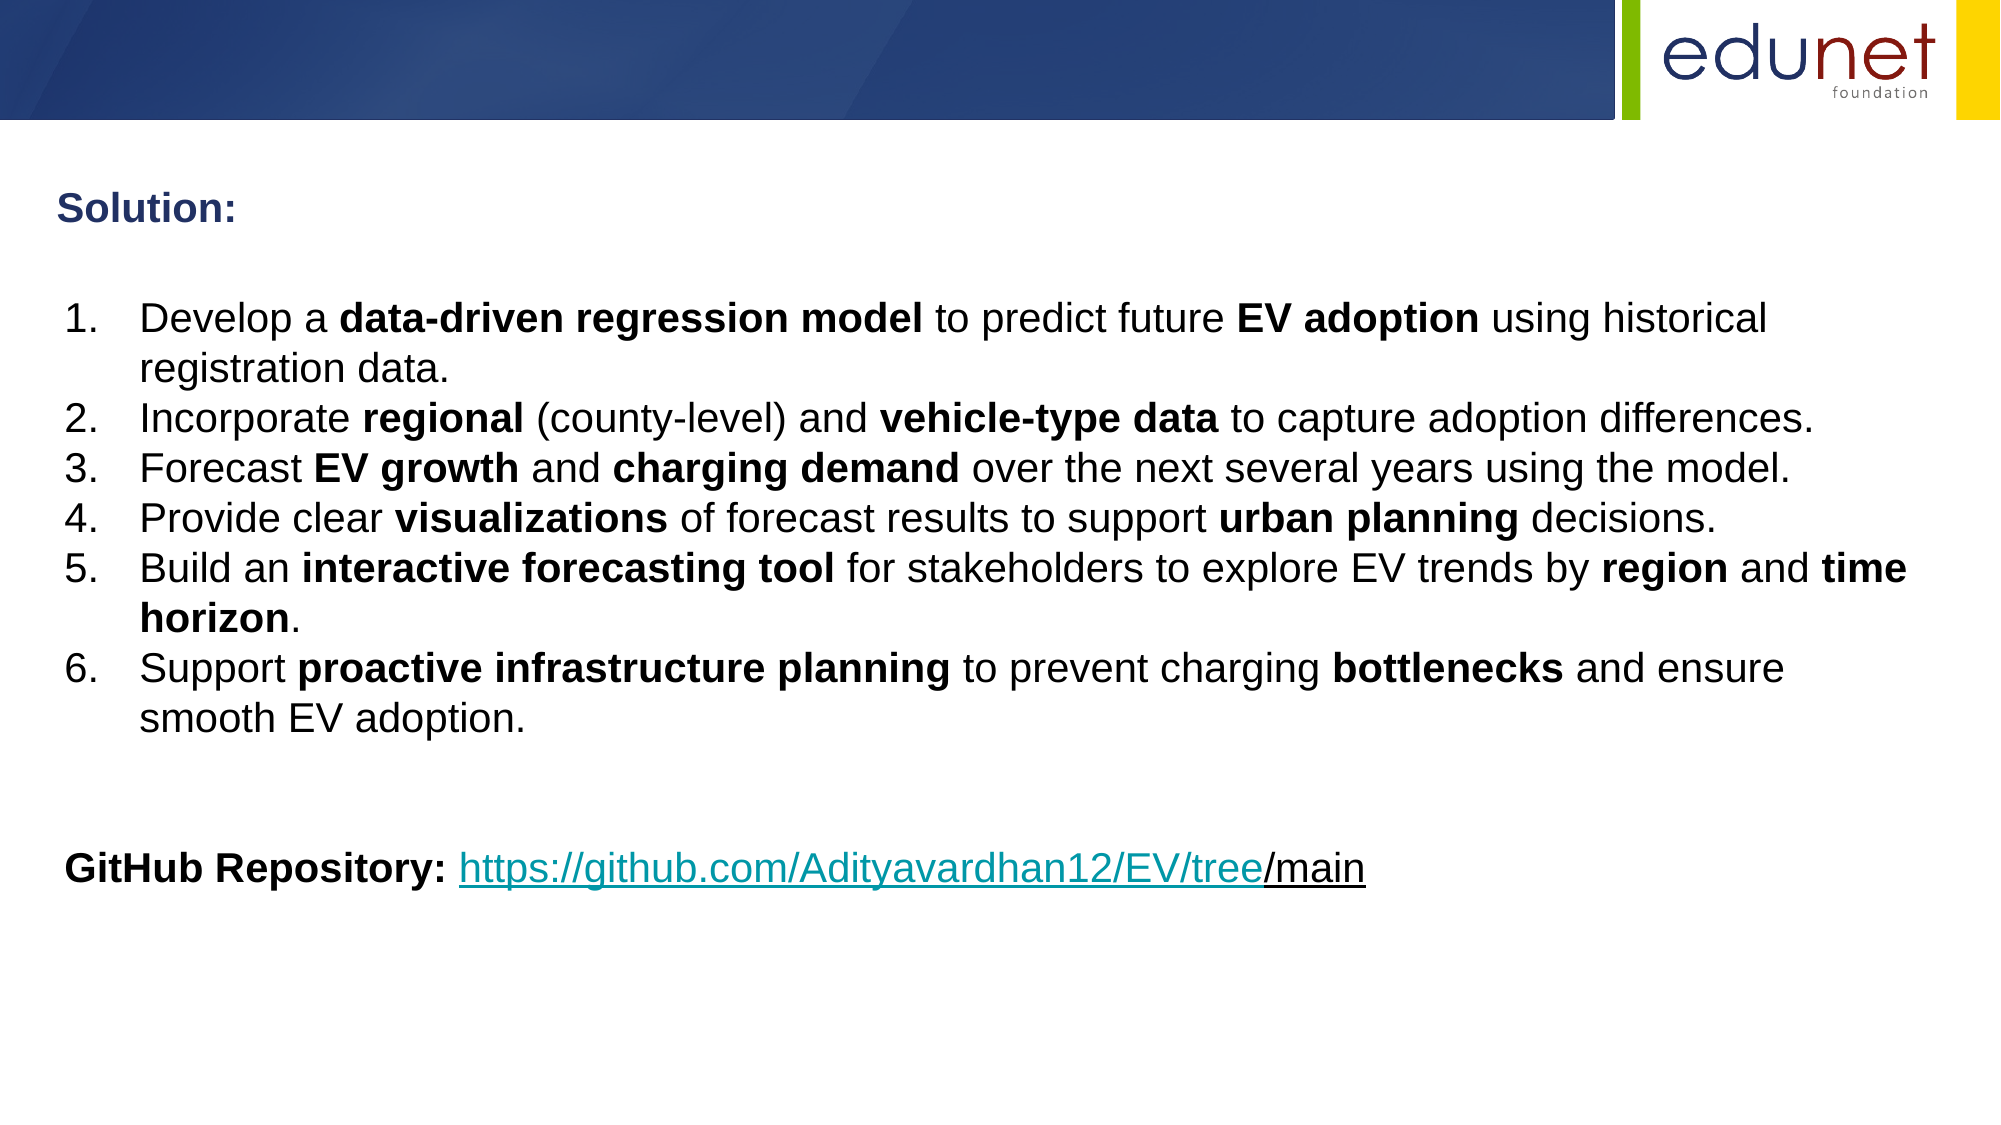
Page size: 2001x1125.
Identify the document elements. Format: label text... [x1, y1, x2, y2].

text_box Develop a data-driven regression model to predict future EV adoption using historical registration data. Incorporate regional (county-level) and vehicle-type data to capture adoption differences. Forecast EV growth and charging demand over the next several years using the model. Provide clear visualizations of forecast results to support urban planning decisions. Build an interactive forecasting tool for stakeholders to explore EV trends by region and time horizon. Support proactive infrastructure planning to prevent charging bottlenecks and ensure smooth EV adoption. GitHub Repository: https://github.com/Adityavardhan12/EV/tree/main [49, 283, 1935, 949]
text_box Solution: [41, 172, 1043, 238]
picture [1652, 12, 1948, 108]
text_box [60, 238, 1945, 382]
